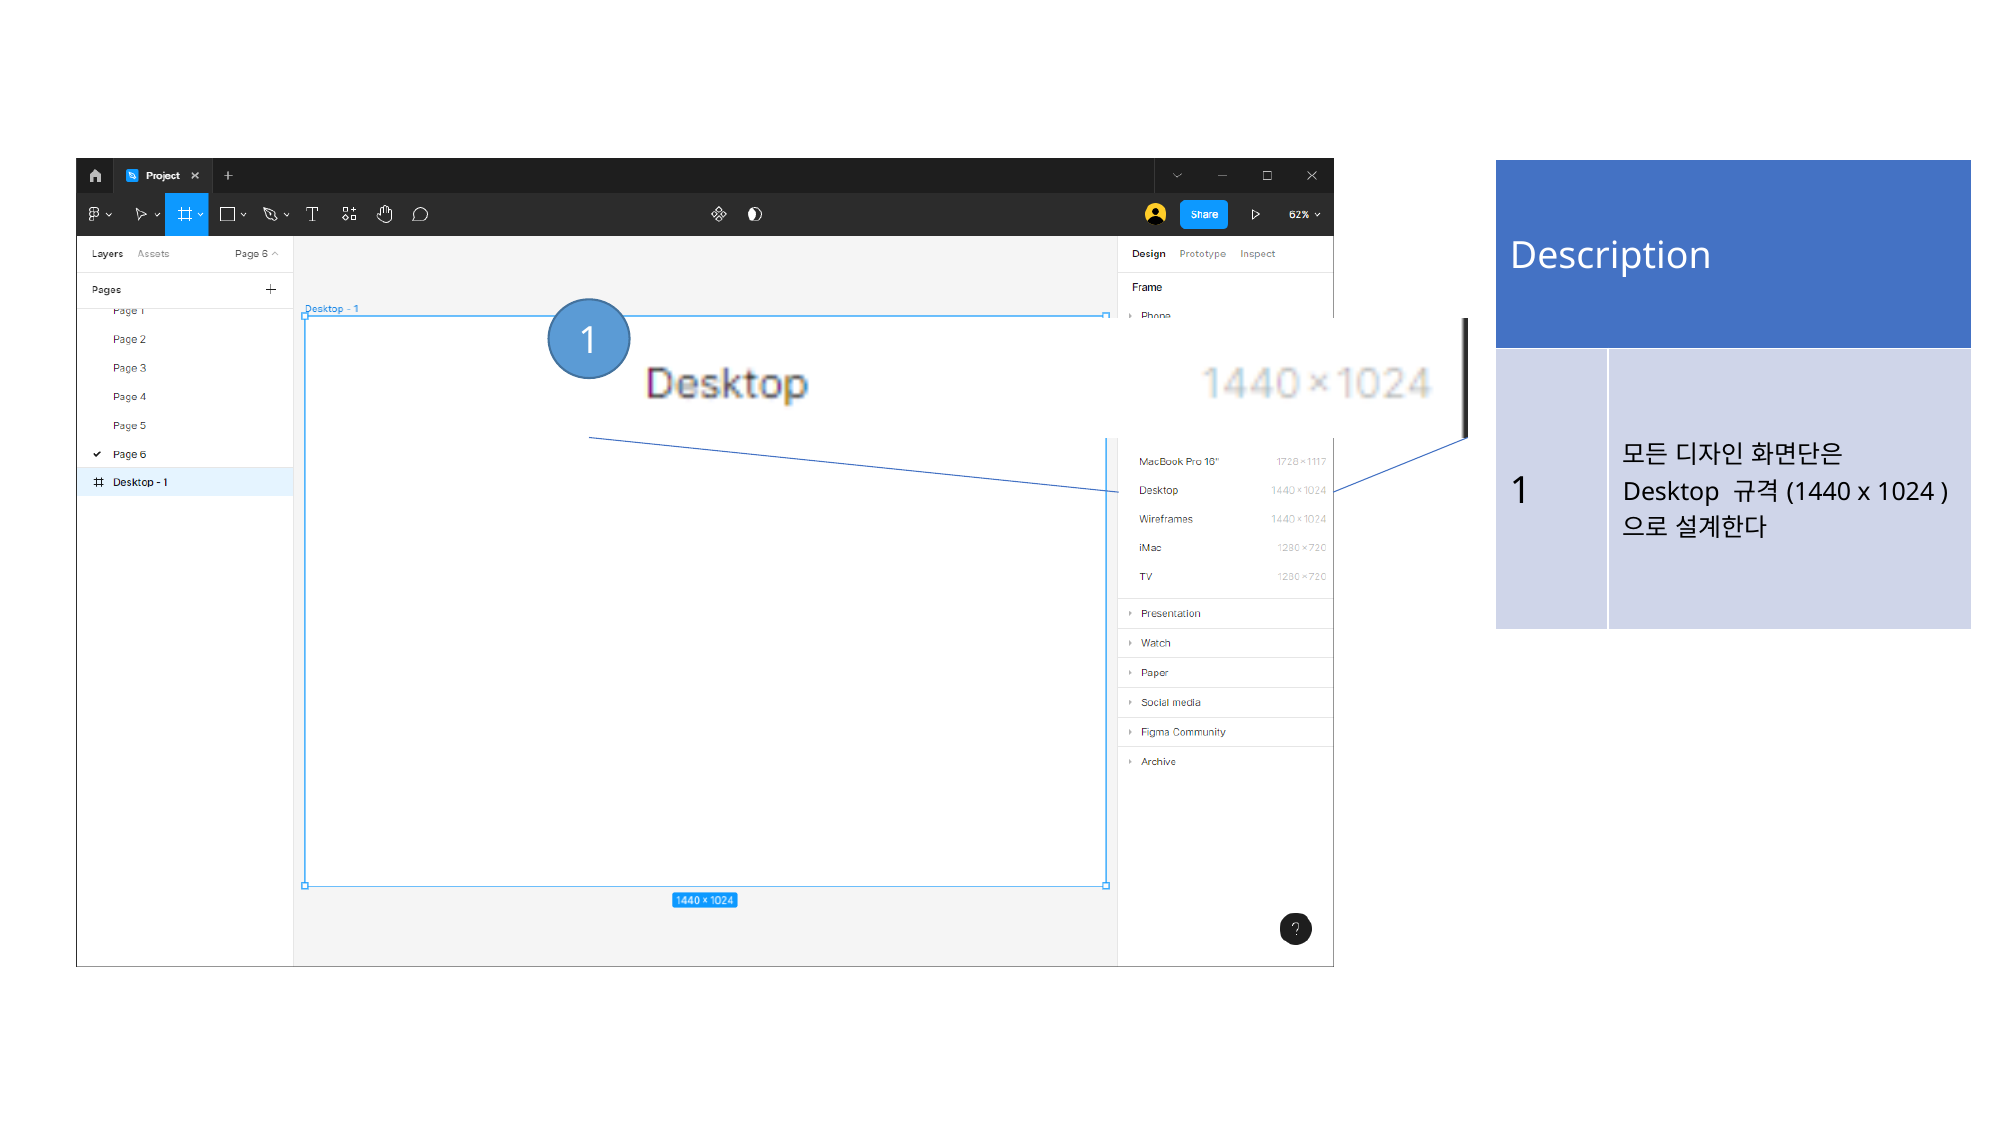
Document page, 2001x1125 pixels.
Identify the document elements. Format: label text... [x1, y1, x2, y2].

table_cell 1 [1496, 349, 1607, 629]
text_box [1333, 437, 1468, 493]
picture [76, 158, 1468, 967]
table_header Description [1496, 160, 1971, 348]
table_cell 모든 디자인 화면단은 Desktop 규격(1440 x 1024 ) 으로 설계한다 [1609, 349, 1971, 629]
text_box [589, 437, 1119, 493]
